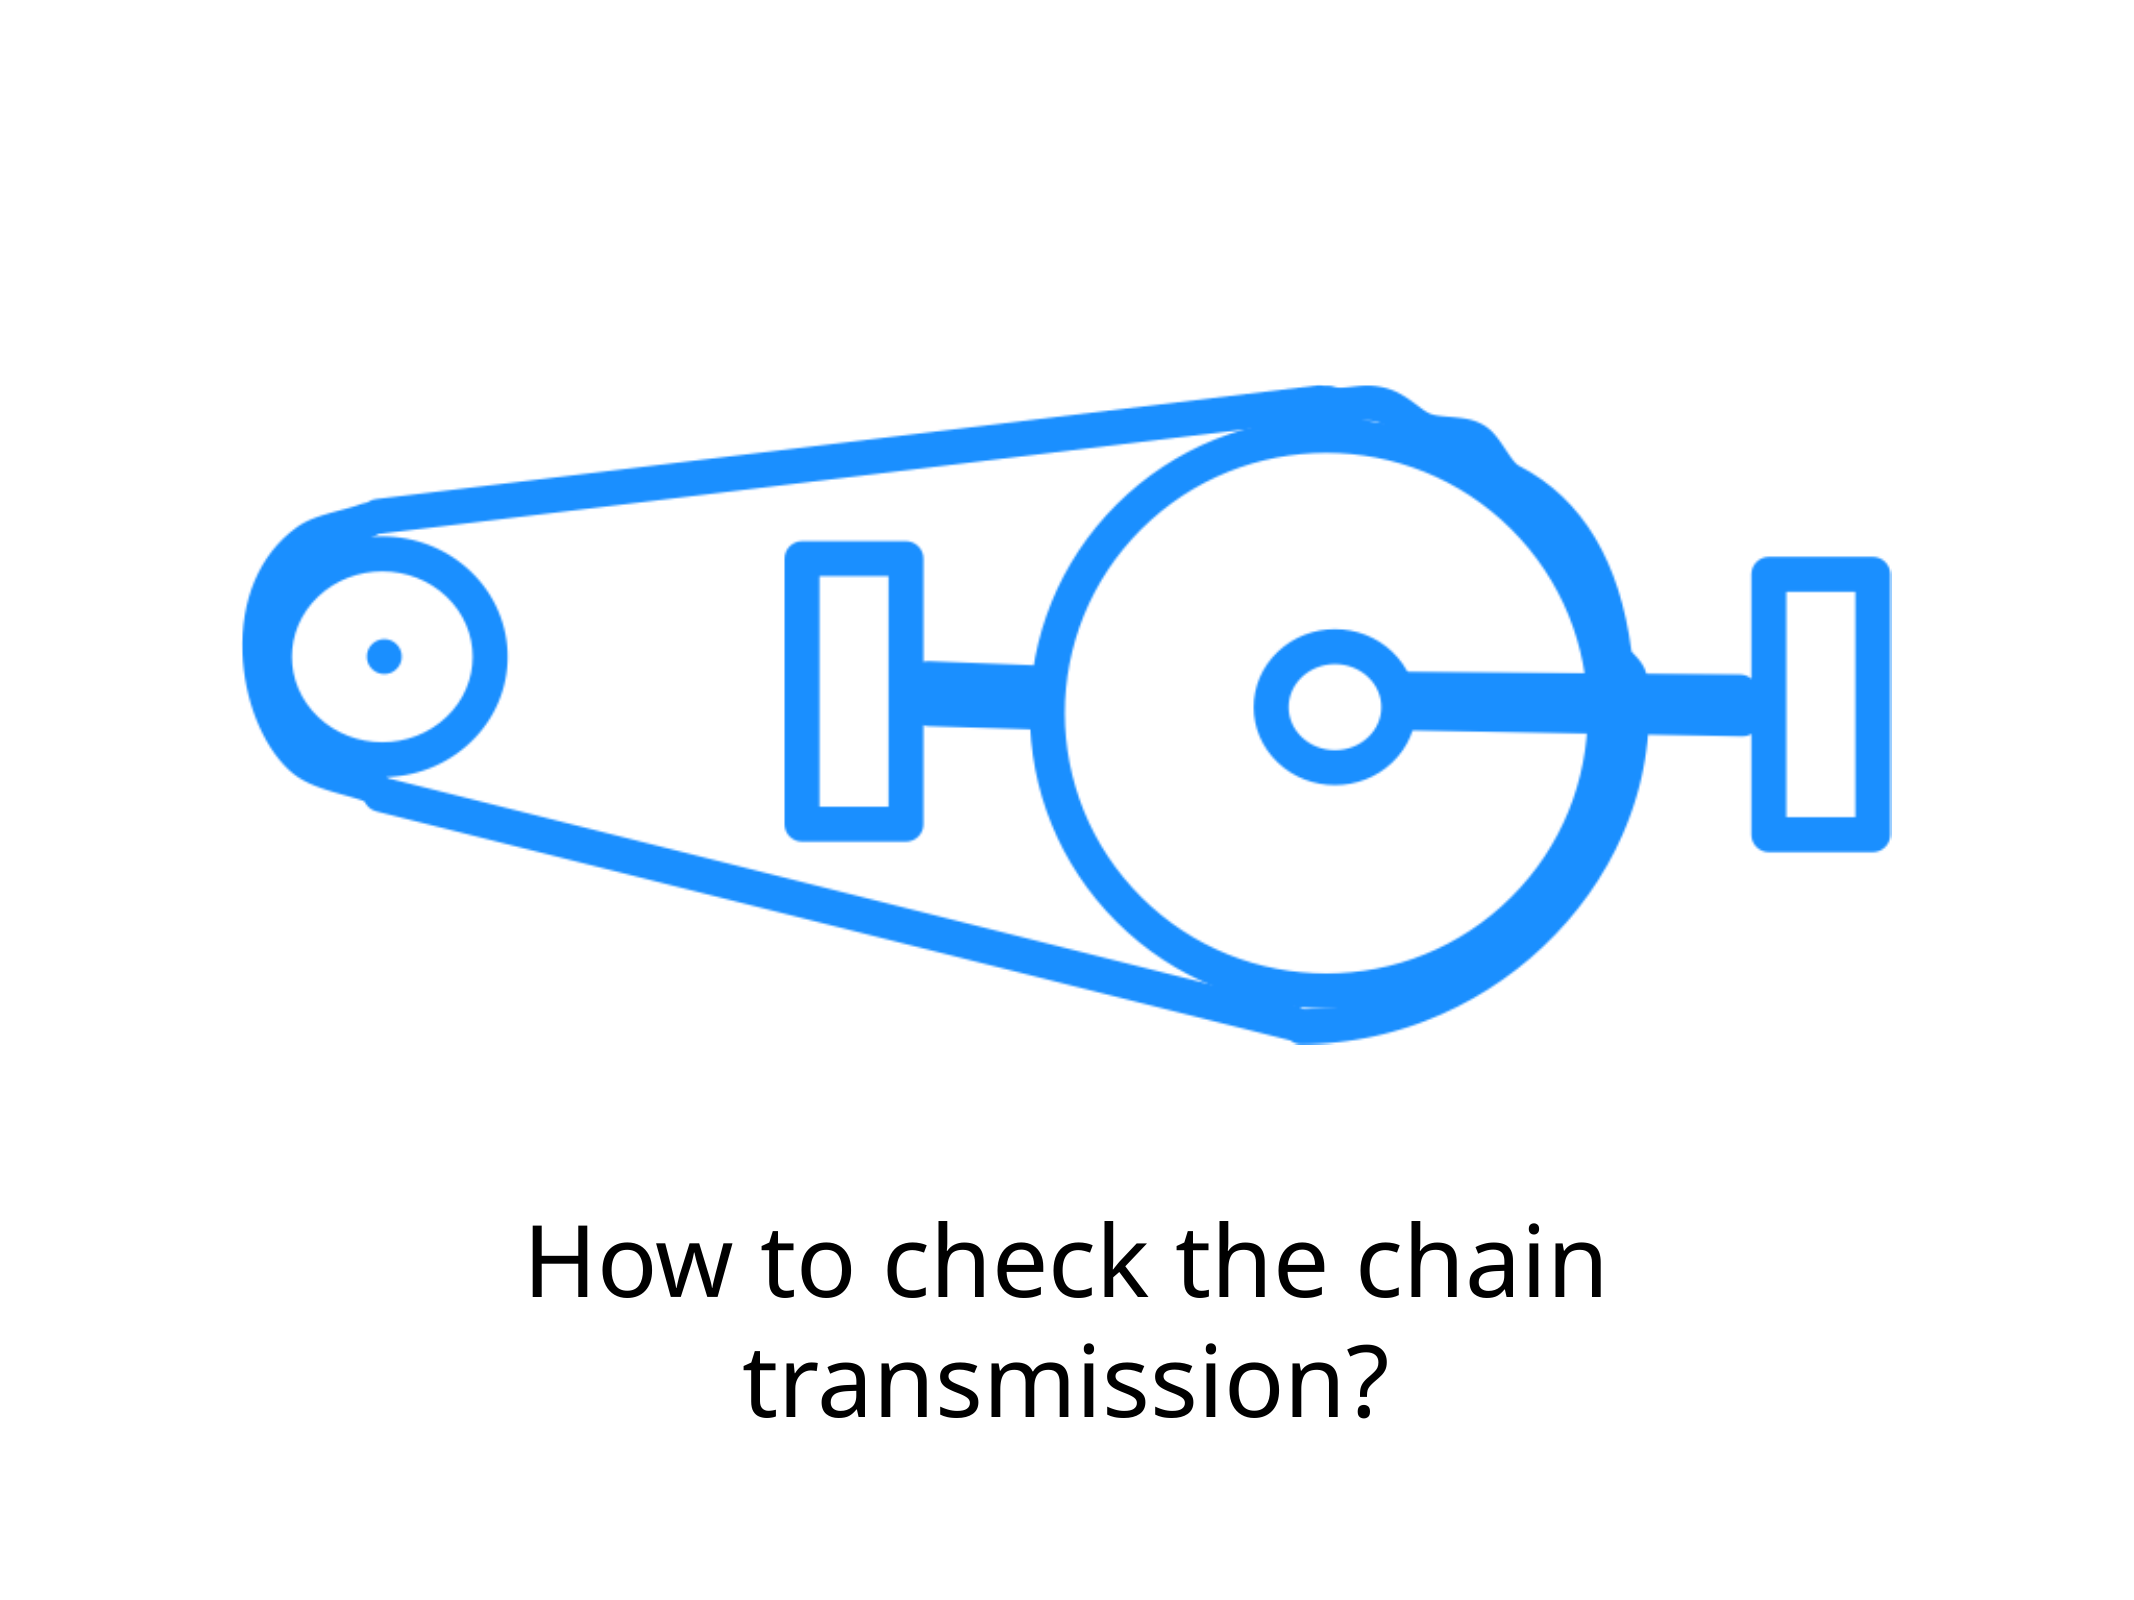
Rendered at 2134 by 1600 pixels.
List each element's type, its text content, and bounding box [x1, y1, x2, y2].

title How to check the chain transmission? [207, 1203, 1926, 1438]
picture [241, 384, 1892, 1046]
